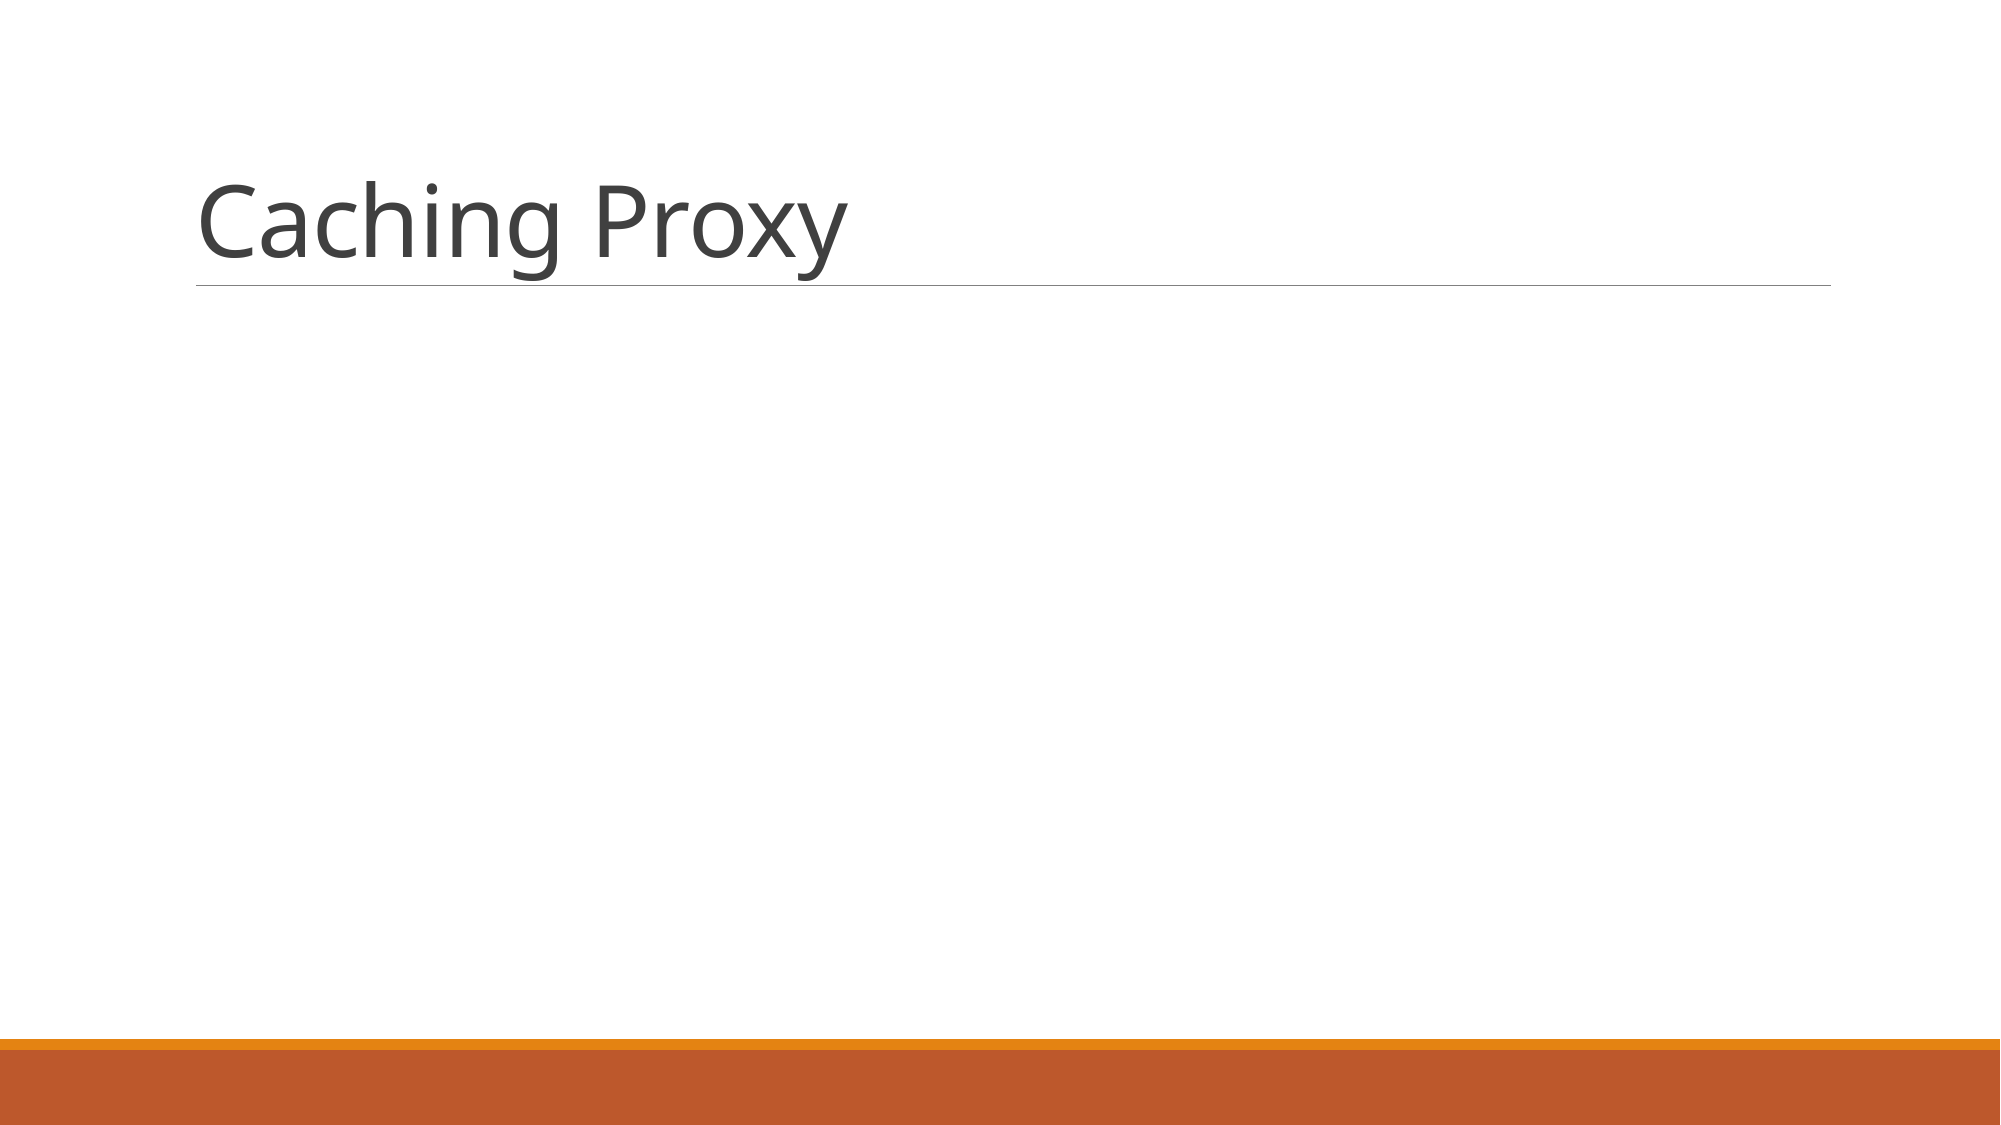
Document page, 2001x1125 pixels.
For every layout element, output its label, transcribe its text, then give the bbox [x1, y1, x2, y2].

title Caching Proxy [180, 47, 1830, 285]
